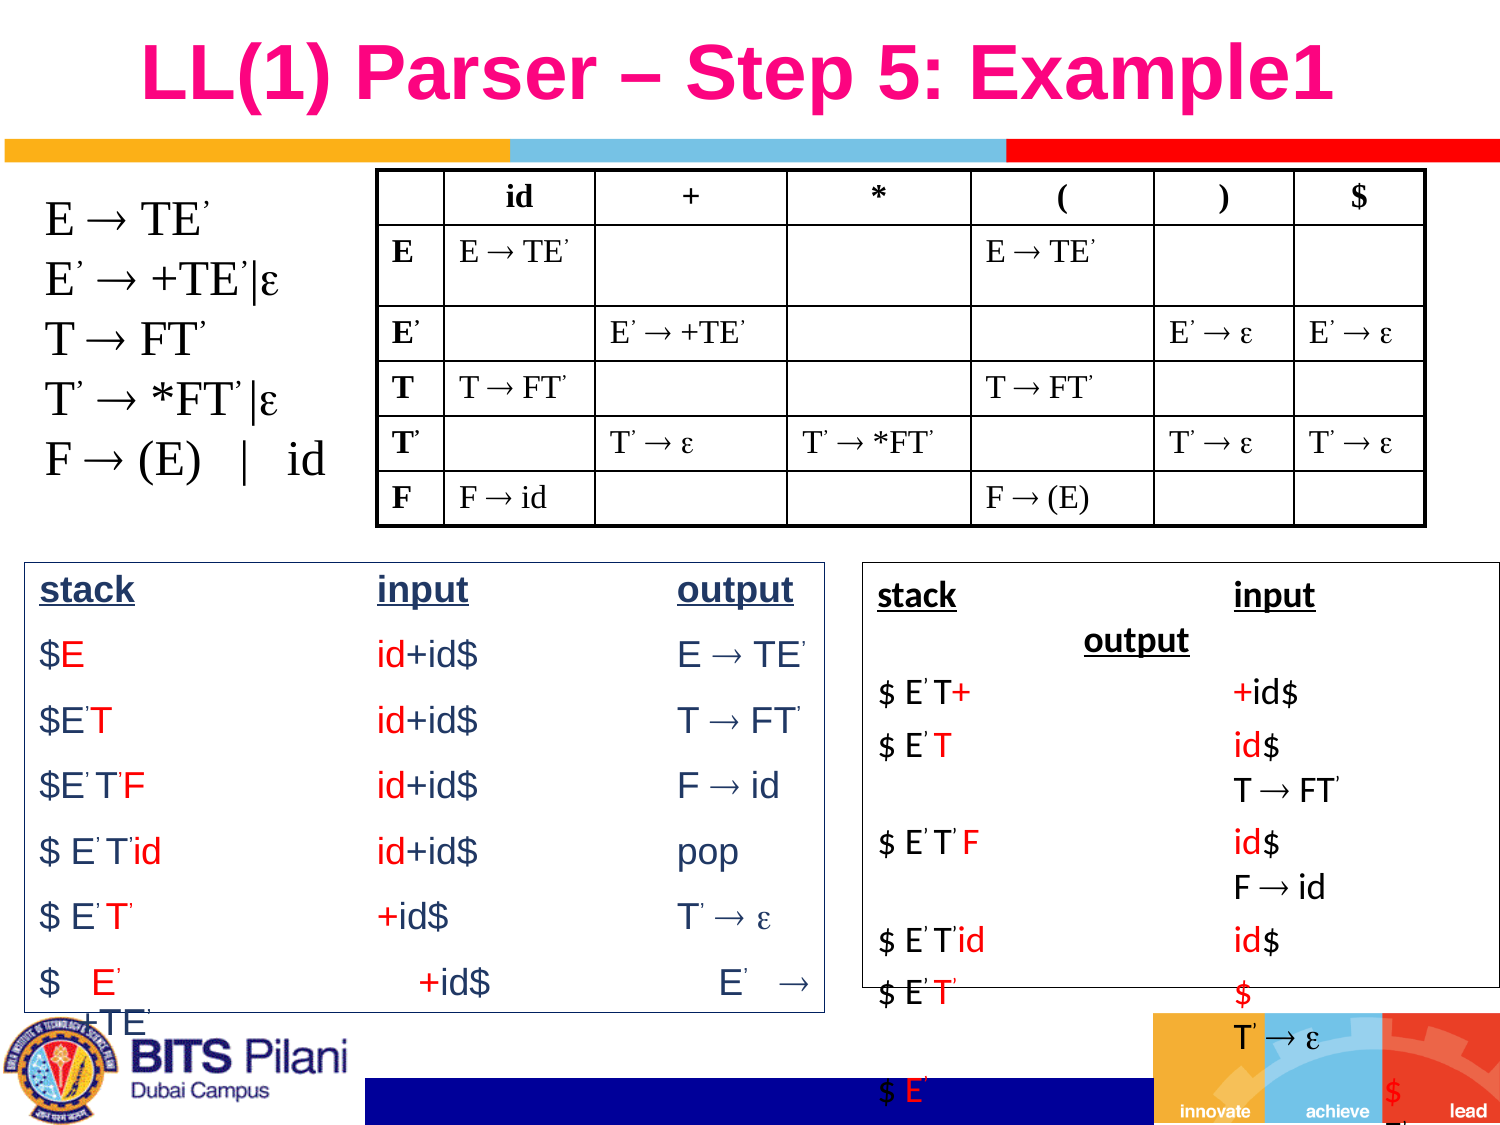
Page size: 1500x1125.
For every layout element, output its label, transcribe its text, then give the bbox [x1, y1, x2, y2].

table_cell [596, 472, 786, 524]
table_cell [788, 472, 970, 524]
table_cell F  id [445, 472, 594, 524]
title LL(1) Parser – Step 5: Example1 [20, 24, 1458, 125]
table_header * [788, 172, 970, 224]
table_cell [596, 226, 786, 305]
table_cell [1155, 226, 1293, 305]
table_header id [445, 172, 594, 224]
table_cell [1155, 472, 1293, 524]
table_cell T’   [596, 417, 786, 470]
table_header $ [1295, 172, 1423, 224]
table_cell [1295, 362, 1423, 415]
table_cell T’   [1155, 417, 1293, 470]
table_cell [972, 417, 1153, 470]
table_cell T’  *FT’ [788, 417, 970, 470]
table_cell E’   [1295, 307, 1423, 360]
text_box stack input output $E id+id$ E  TE’ $E’T id+id$ T  FT’ $E’ T’F id+id$ F  id $ E’ T’id id+id$ pop $ E’ T’ +id$ T’   $ E’ +id$ E’  +TE’ [24, 562, 825, 1013]
table_cell [445, 417, 594, 470]
table_cell T  FT’ [445, 362, 594, 415]
table_cell [1295, 472, 1423, 524]
table_cell E [379, 226, 443, 305]
table_cell E  TE’ [972, 226, 1153, 305]
table_cell [788, 226, 970, 305]
table_cell [1295, 226, 1423, 305]
table_header ( [972, 172, 1153, 224]
table_cell F [379, 472, 443, 524]
table_cell F  (E) [972, 472, 1153, 524]
table_cell T’ [379, 417, 443, 470]
table_cell E’  +TE’ [596, 307, 786, 360]
picture [1153, 1013, 1500, 1123]
table_cell E  TE’ [445, 226, 594, 305]
table_header + [596, 172, 786, 224]
table_cell E’   [1155, 307, 1293, 360]
table_cell [596, 362, 786, 415]
table_cell [972, 307, 1153, 360]
table_cell T’   [1295, 417, 1423, 470]
slide_number [600, 1071, 938, 1125]
table_header [379, 172, 443, 224]
table_cell [445, 307, 594, 360]
table_header ) [1155, 172, 1293, 224]
table_cell T [379, 362, 443, 415]
table_cell E’ [379, 307, 443, 360]
table_cell [1155, 362, 1293, 415]
picture [3, 1016, 366, 1125]
table_cell T  FT’ [972, 362, 1153, 415]
table_cell [788, 362, 970, 415]
text_box stack input output $ E’ T+ +id$ $ E’ T id$ T  FT’ $ E’ T’ F id$ F  id $ E’ T’id id$ $ E’ T’ $ T’   $ E’ $ E’   $ $ accept [862, 562, 1500, 988]
table_cell [788, 307, 970, 360]
text_box E  TE’ E’  +TE’| T  FT’ T’  *FT’ | F  (E) | id [29, 178, 341, 494]
